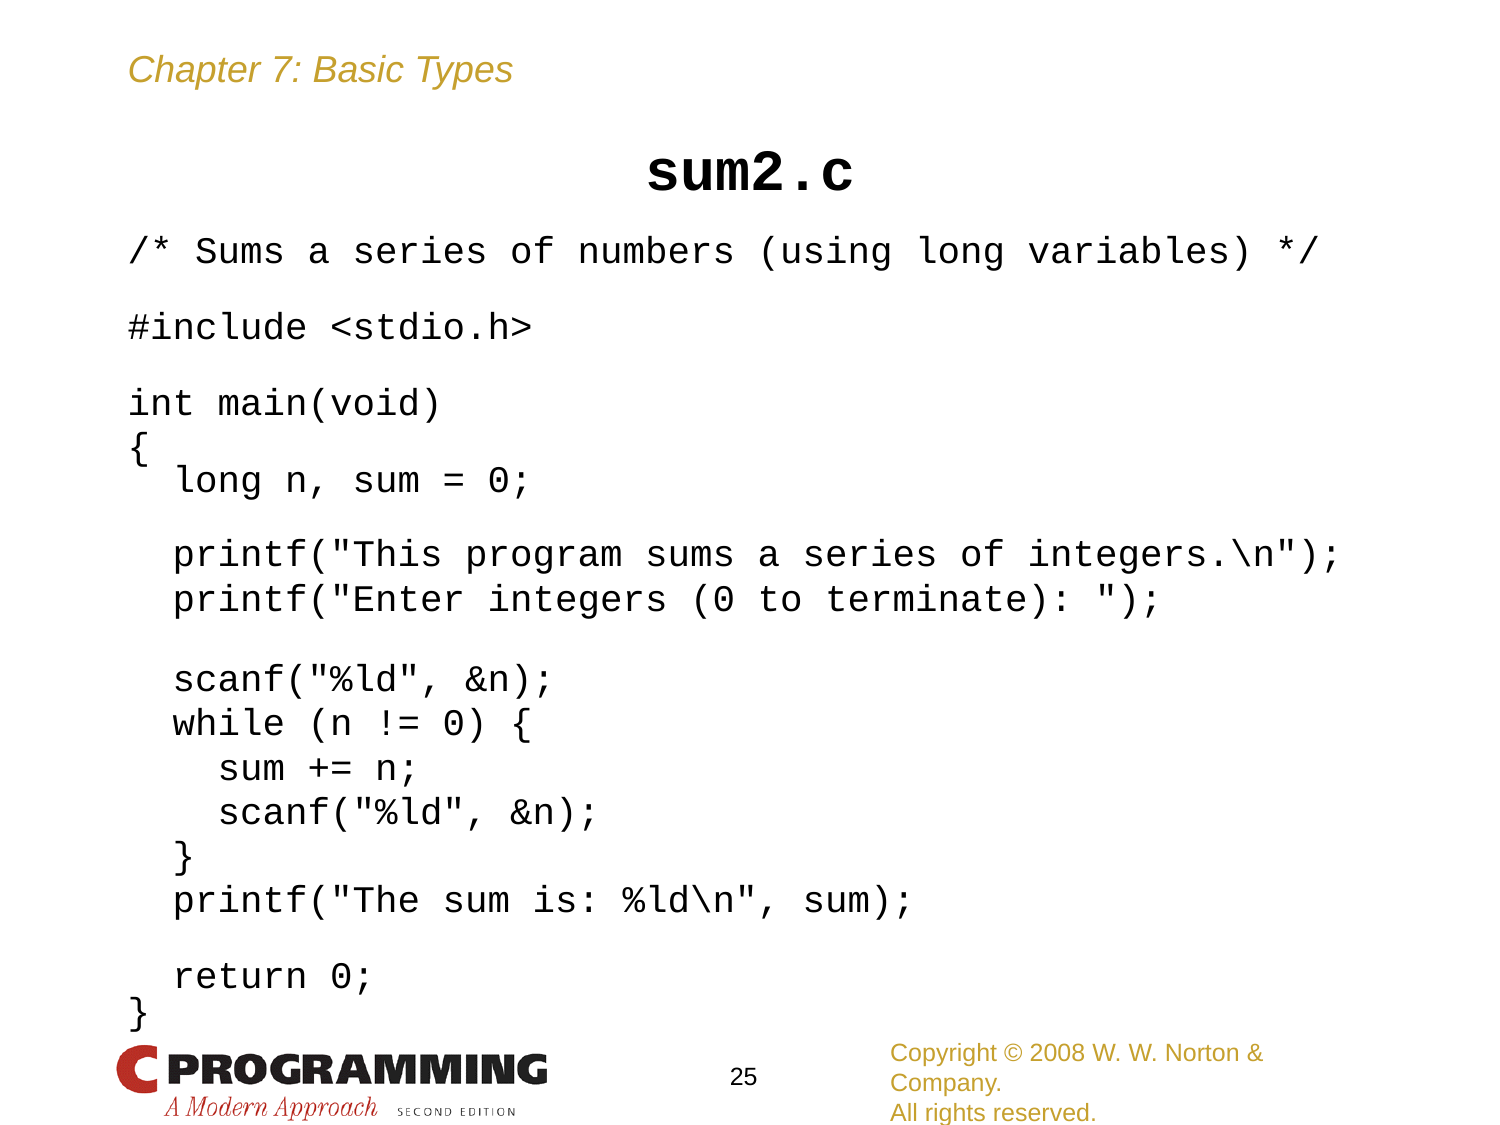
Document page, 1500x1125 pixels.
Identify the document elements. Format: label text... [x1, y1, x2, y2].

picture [112, 1041, 550, 1123]
footer Copyright © 2008 W. W. Norton & Company. All rights reserved. [874, 1043, 1388, 1119]
list sum2.c /* Sums a series of numbers (using long variables) */ #include <stdio.h> int main(void) { long n, sum = 0; printf("This program sums a series of integers.\n"); printf("Enter integers (0 to terminate): "); scanf("%ld", &n); while (n != 0) { sum += n; scanf("%ld", &n); } printf("The sum is: %ld\n", sum); return 0; } [112, 125, 1388, 1038]
slide_number 25 [687, 1049, 801, 1101]
